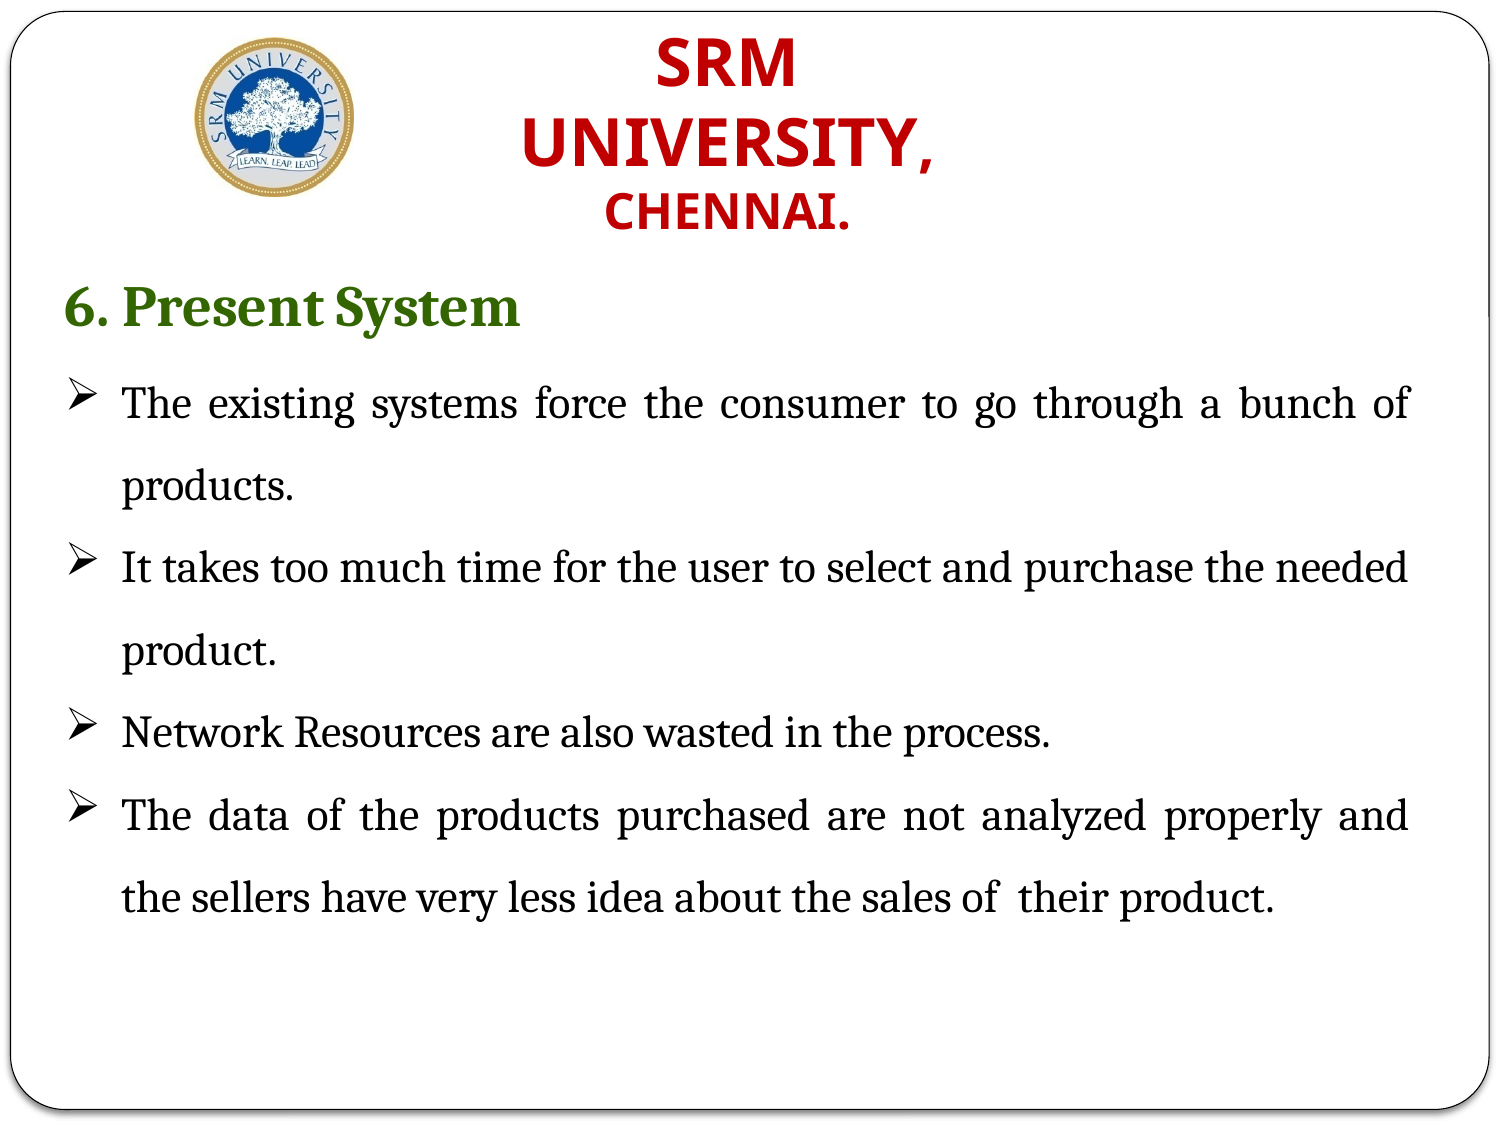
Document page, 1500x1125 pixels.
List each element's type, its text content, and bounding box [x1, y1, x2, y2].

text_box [102, 12, 1353, 248]
text_box 6. Present System [50, 225, 1425, 337]
text_box The existing systems force the consumer to go through a bunch of products. It takes too much time for the user to select and purchase the needed product. Network Resources are also wasted in the process. The data of the products purchased are not analyzed properly and the sellers have very less idea about the sales of their product. [50, 337, 1425, 930]
